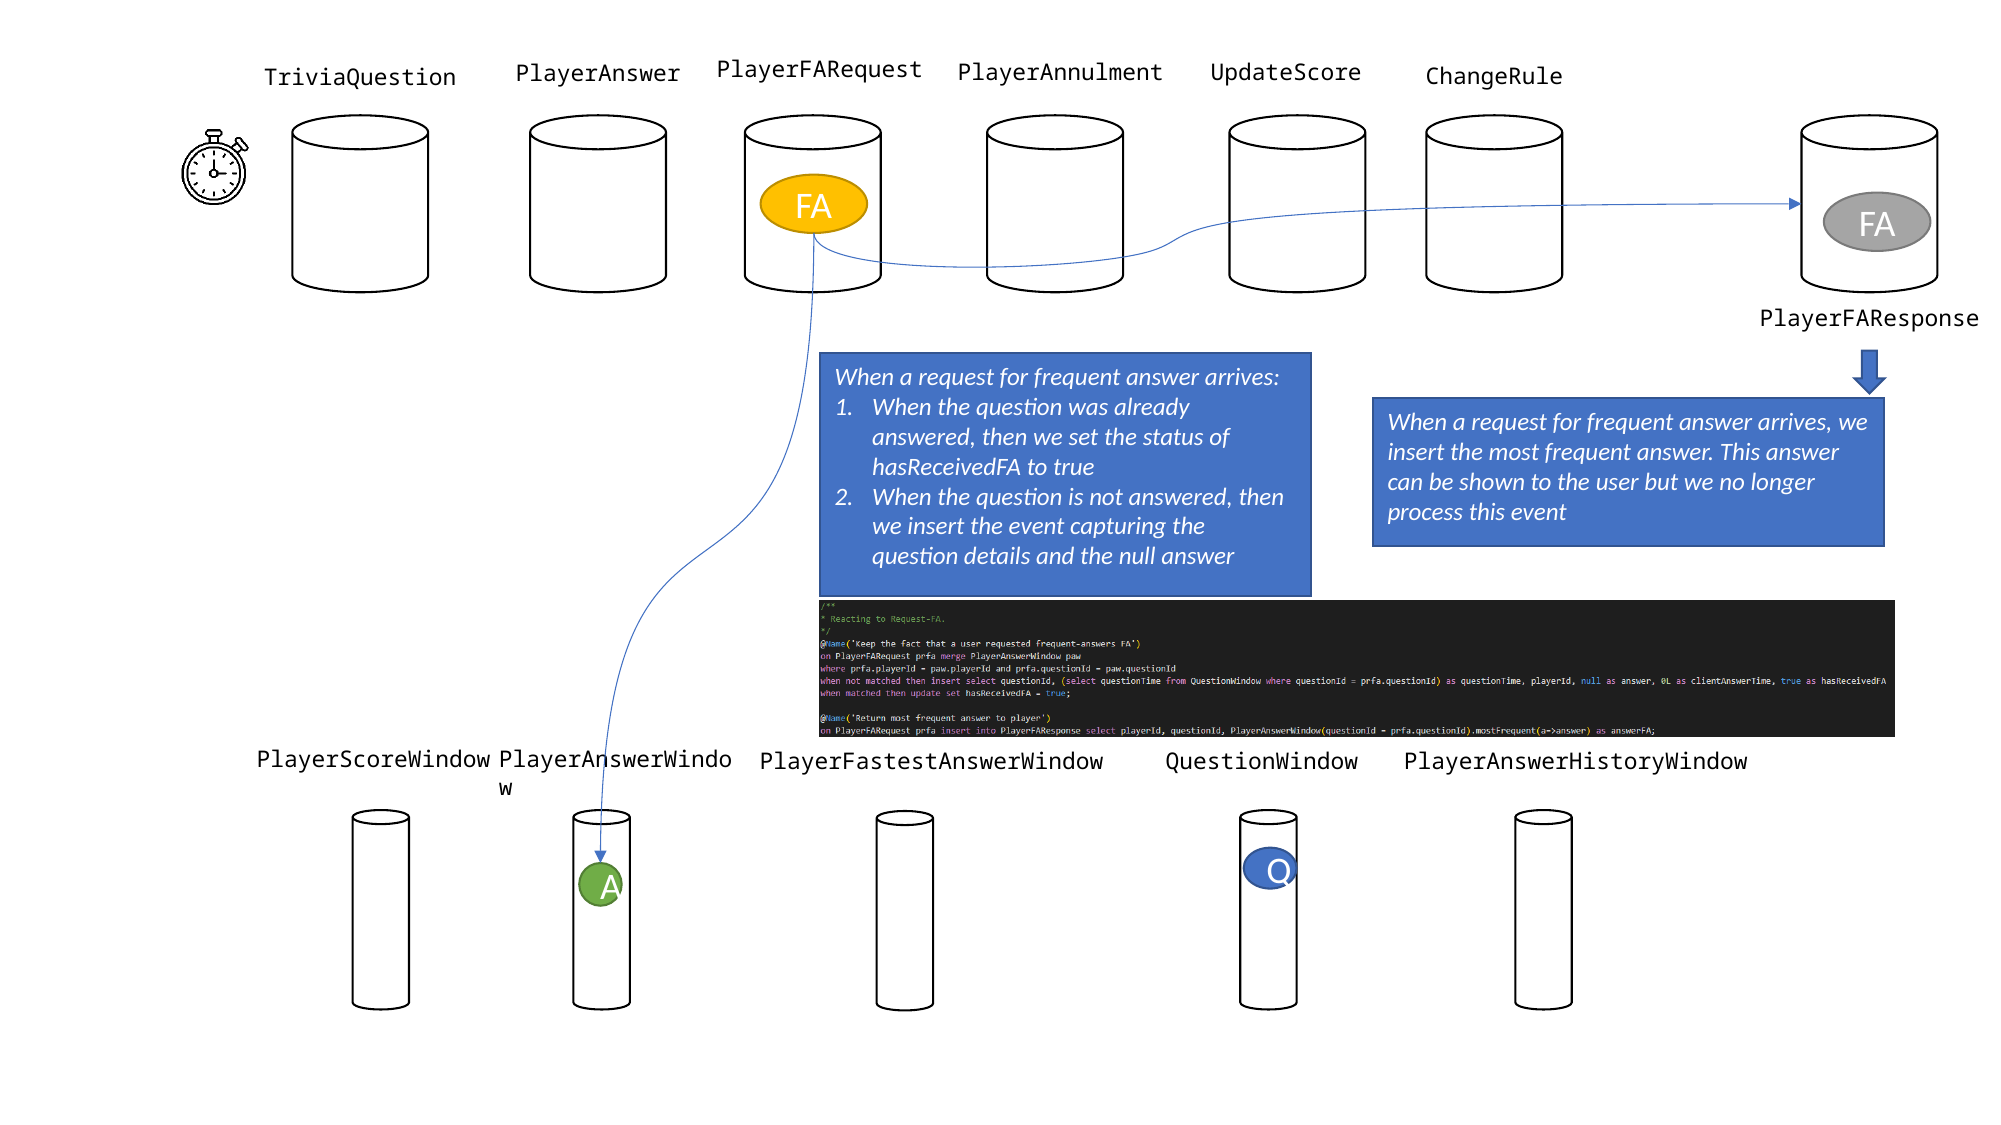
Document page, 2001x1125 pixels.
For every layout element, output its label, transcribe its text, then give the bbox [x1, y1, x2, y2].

text_box ChangeRule [1410, 54, 1578, 97]
text_box TriviaQuestion [249, 54, 472, 98]
text_box PlayerFARequest [701, 47, 938, 90]
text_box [392, 441, 1023, 655]
text_box When a request for frequent answer arrives, we insert the most frequent answer. This answer can be shown to the user but we no longer process this event [1401, 397, 1885, 547]
text_box PlayerAnswer [500, 51, 696, 94]
text_box PlayerAnnulment [942, 49, 1179, 93]
text_box PlayerAnswerHistoryWindow [1389, 739, 1763, 782]
text_box Q [1242, 846, 1298, 890]
text_box PlayerFastestAnswerWindow [744, 739, 1119, 782]
text_box When a request for frequent answer arrives: When the question was already answered, then we set the status of hasReceivedFA to true When the question is not answered, then we insert the event capturing the question details and the null answer [819, 352, 1282, 597]
text_box A [578, 862, 623, 907]
text_box [743, 114, 882, 294]
text_box FA [1822, 191, 1932, 252]
text_box [986, 258, 1125, 294]
text_box QuestionWindow [1150, 739, 1373, 782]
text_box [1239, 809, 1298, 1011]
text_box PlayerAnswerWindow [484, 737, 606, 807]
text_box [1282, 0, 1401, 600]
text_box [1800, 114, 1939, 294]
text_box [572, 809, 631, 1011]
text_box [1425, 206, 1564, 294]
text_box PlayerScoreWindow [241, 737, 484, 780]
text_box [529, 114, 668, 294]
text_box [1228, 217, 1282, 293]
text_box [986, 114, 1125, 266]
text_box PlayerAnswerWindow [603, 737, 754, 807]
text_box [1228, 114, 1282, 221]
picture [175, 129, 252, 205]
text_box FA [759, 173, 869, 234]
text_box [1851, 349, 1888, 395]
text_box UpdateScore [1195, 49, 1282, 93]
text_box [875, 809, 935, 1012]
text_box [1514, 809, 1573, 1011]
picture [819, 600, 1895, 737]
text_box [1425, 114, 1564, 207]
text_box [351, 809, 411, 1011]
text_box PlayerFAResponse [1744, 296, 1995, 339]
text_box [291, 114, 430, 294]
